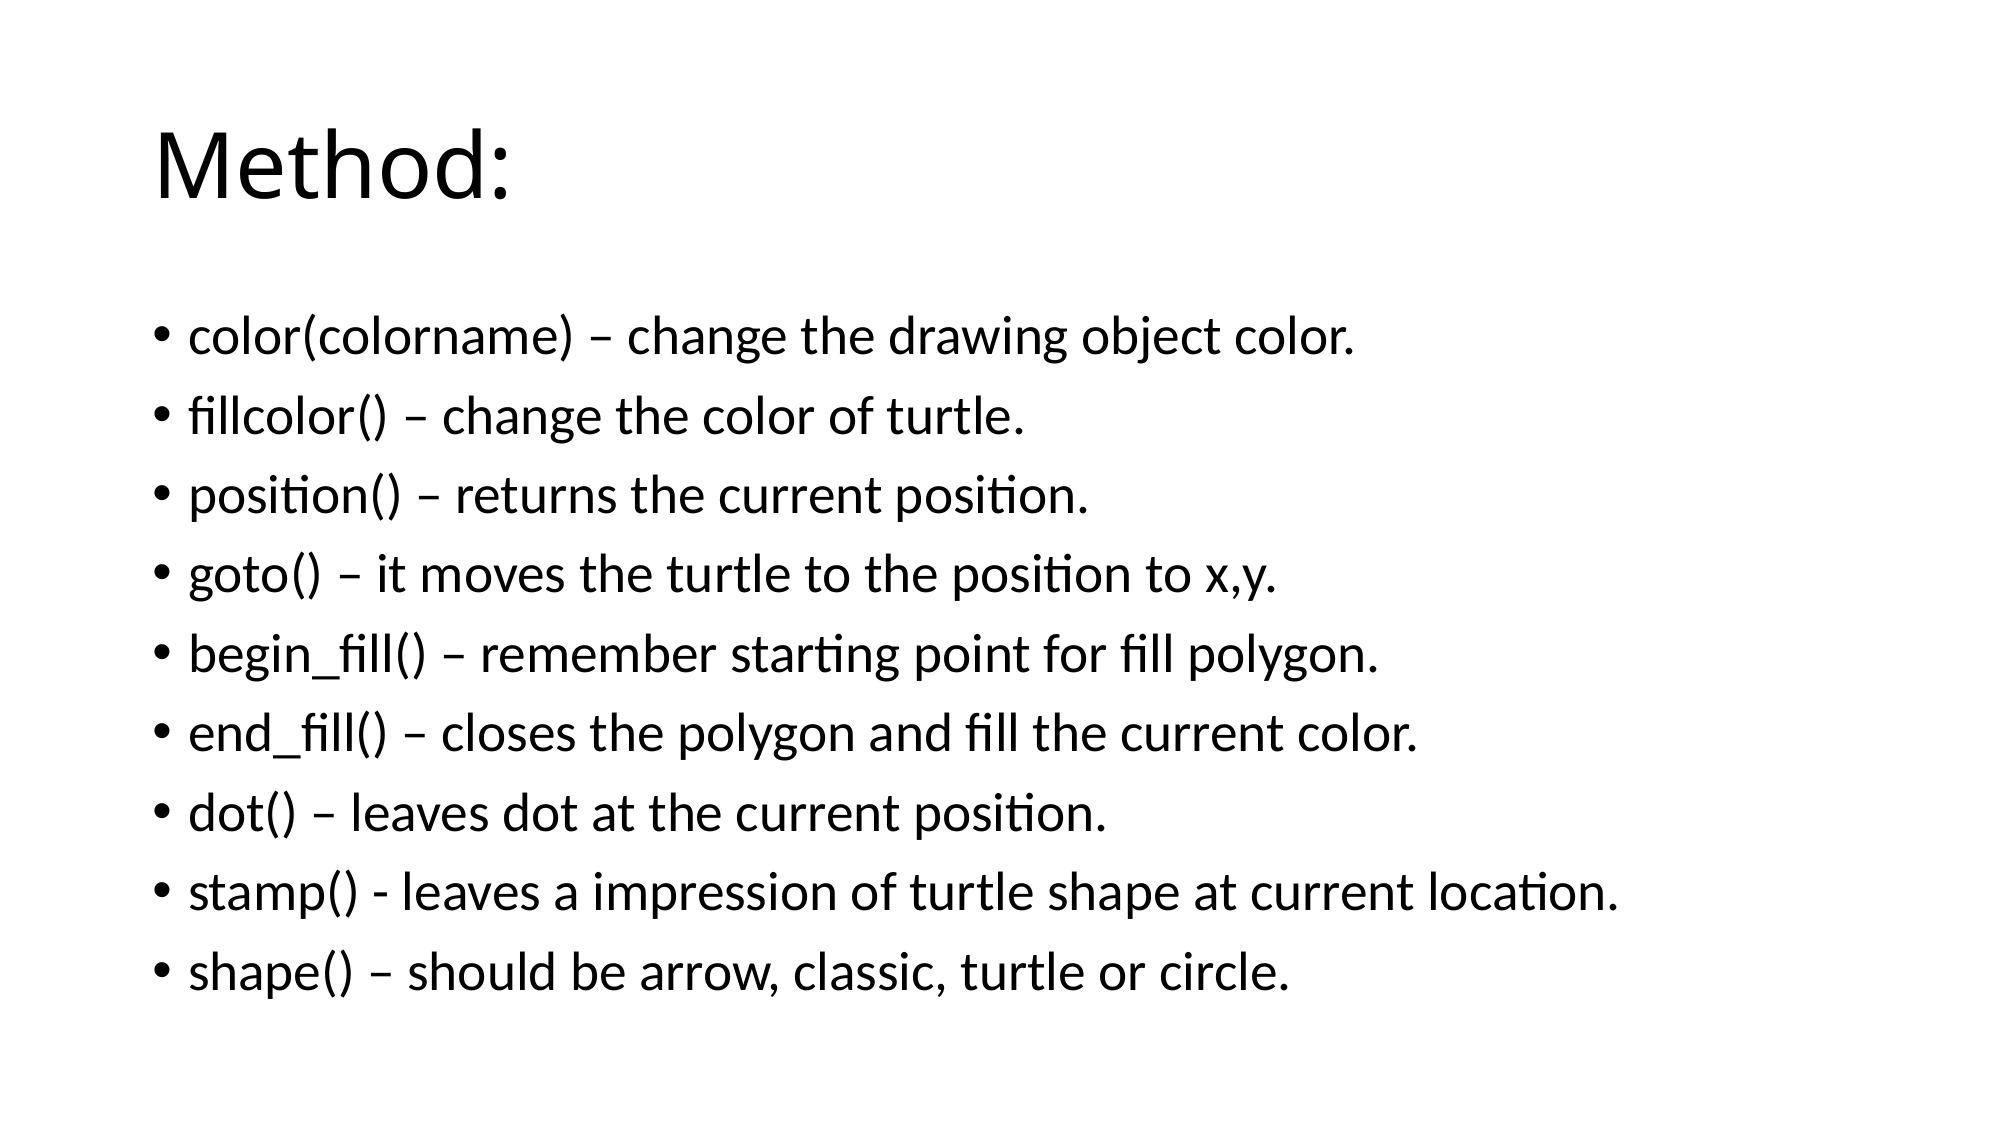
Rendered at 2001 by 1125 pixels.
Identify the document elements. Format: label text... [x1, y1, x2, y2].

list color(colorname) – change the drawing object color. fillcolor() – change the color of turtle. position() – returns the current position. goto() – it moves the turtle to the position to x,y. begin_fill() – remember starting point for fill polygon. end_fill() – closes the polygon and fill the current color. dot() – leaves dot at the current position. stamp() - leaves a impression of turtle shape at current location. shape() – should be arrow, classic, turtle or circle. [137, 299, 1863, 1014]
title Method: [137, 59, 1863, 278]
